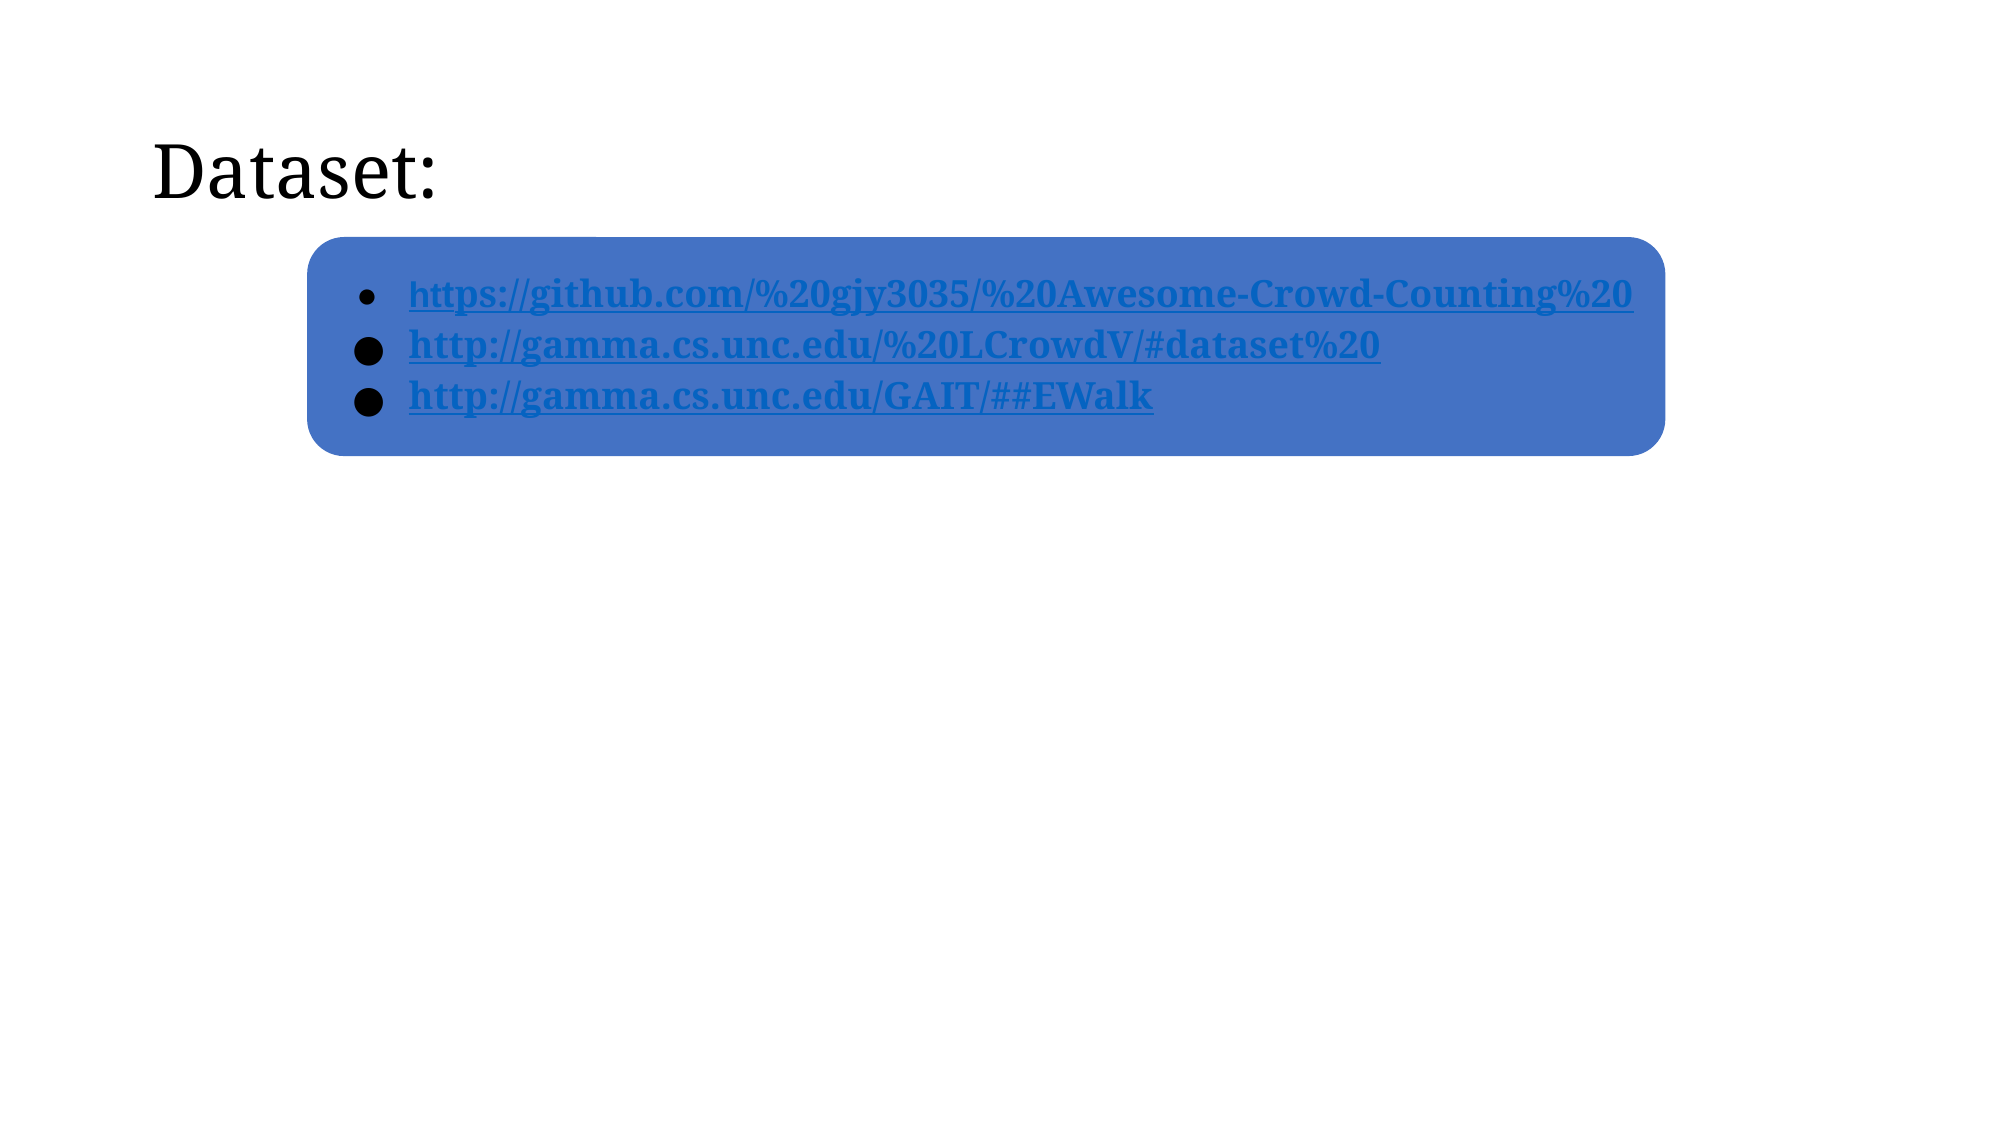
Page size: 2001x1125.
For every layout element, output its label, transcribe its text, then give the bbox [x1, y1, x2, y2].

title Dataset: [137, 59, 1863, 278]
text_box https://github.com/%20gjy3035/%20Awesome-Crowd-Counting%20 http://gamma.cs.unc.edu/%20LCrowdV/#dataset%20 http://gamma.cs.unc.edu/GAIT/##EWalk [307, 237, 1665, 456]
